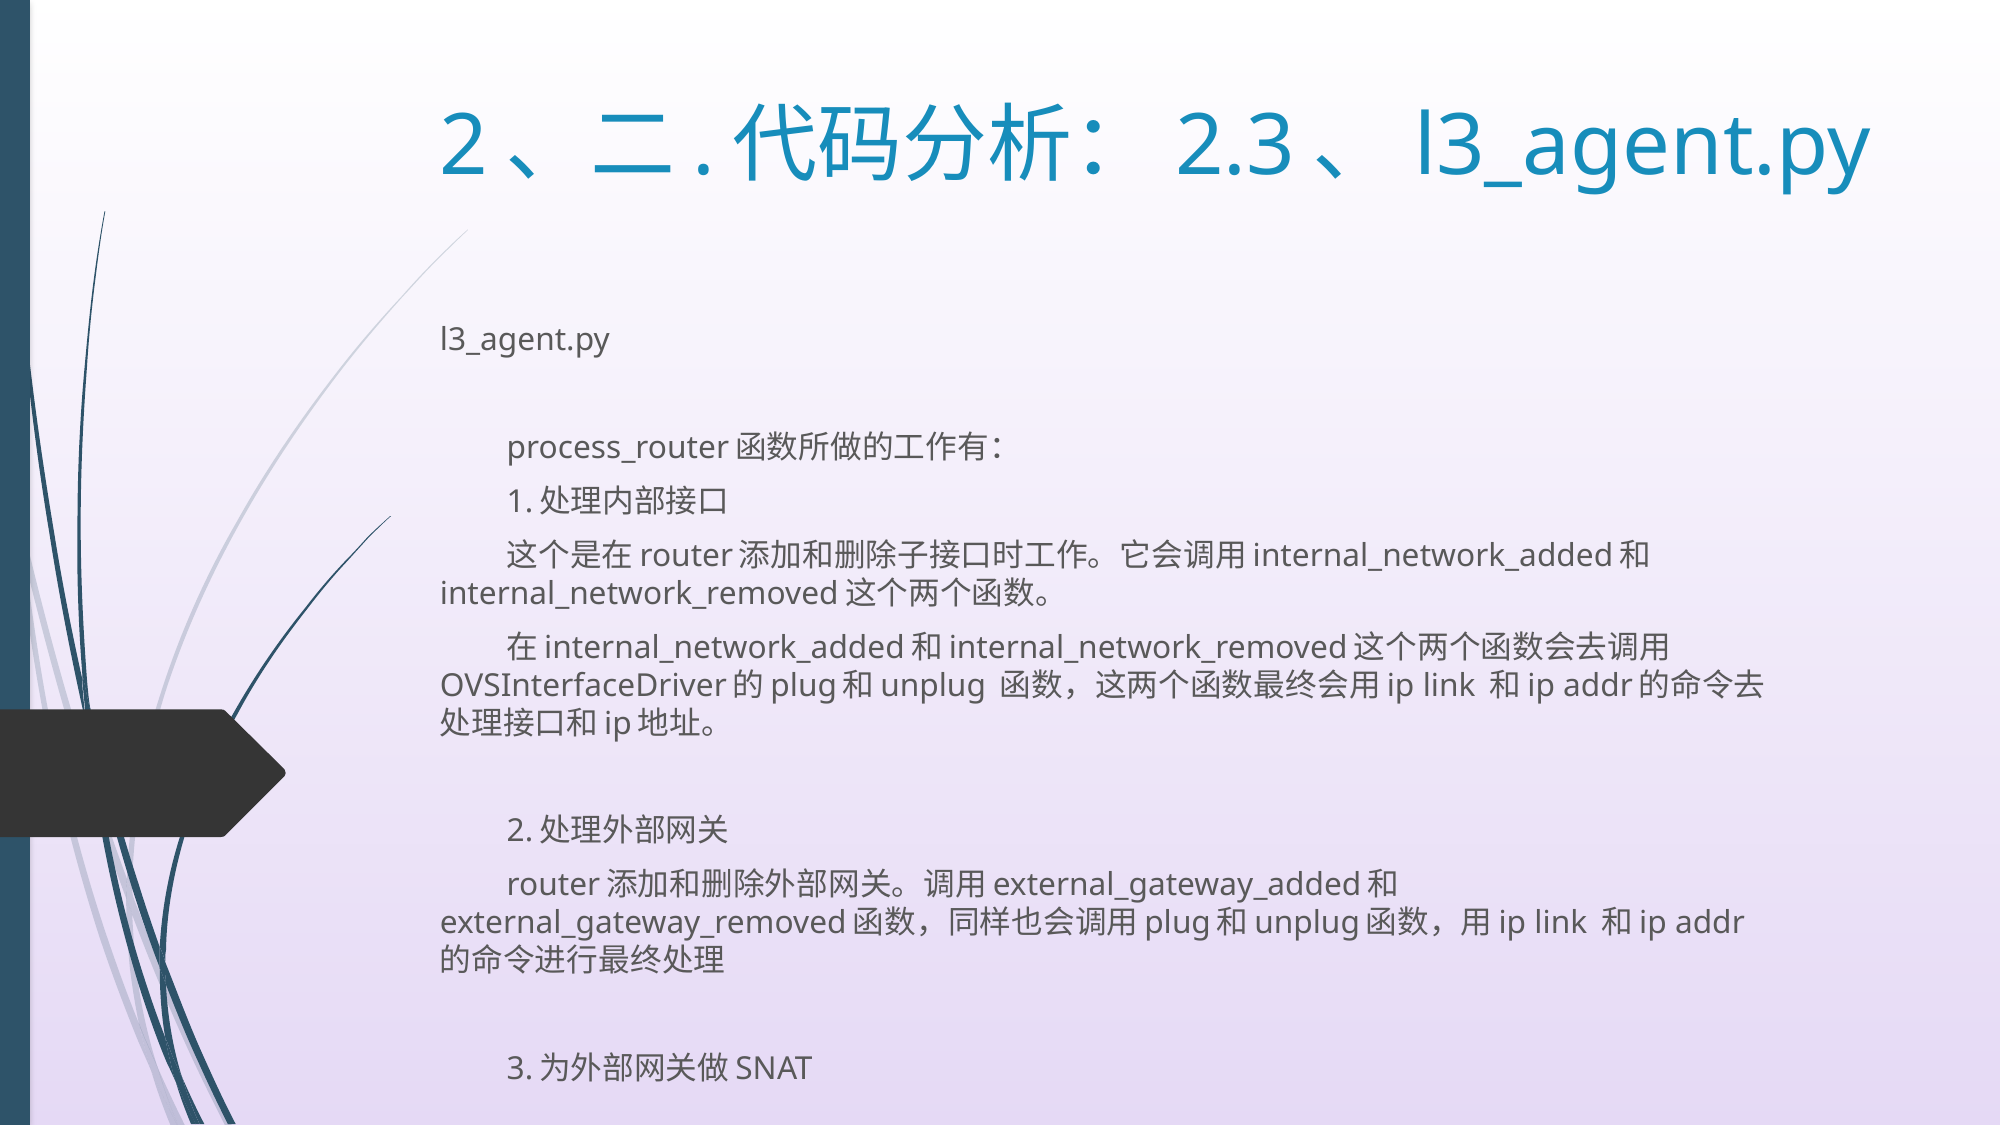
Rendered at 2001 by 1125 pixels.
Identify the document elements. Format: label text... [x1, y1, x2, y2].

title 2、二.代码分析：2.3、l3_agent.py [424, 76, 1888, 200]
subtitle l3_agent.py process_router函数所做的工作有： 1.处理内部接口 这个是在router添加和删除子接口时工作。它会调用internal_network_added和internal_network_removed这个两个函数。 在internal_network_added和internal_network_removed这个两个函数会去调用OVSInterfaceDriver的plug和unplug 函数，这两个函数最终会用ip link 和ip addr的命令去处理接口和ip地址。 2.处理外部网关 router添加和删除外部网关。调用external_gateway_added和external_gateway_removed函数，同样也会调用plug和unplug函数，用ip link 和ip addr的命令进行最终处理 3.为外部网关做SNAT [424, 311, 1782, 1096]
text_box [1012, 465, 1918, 1023]
